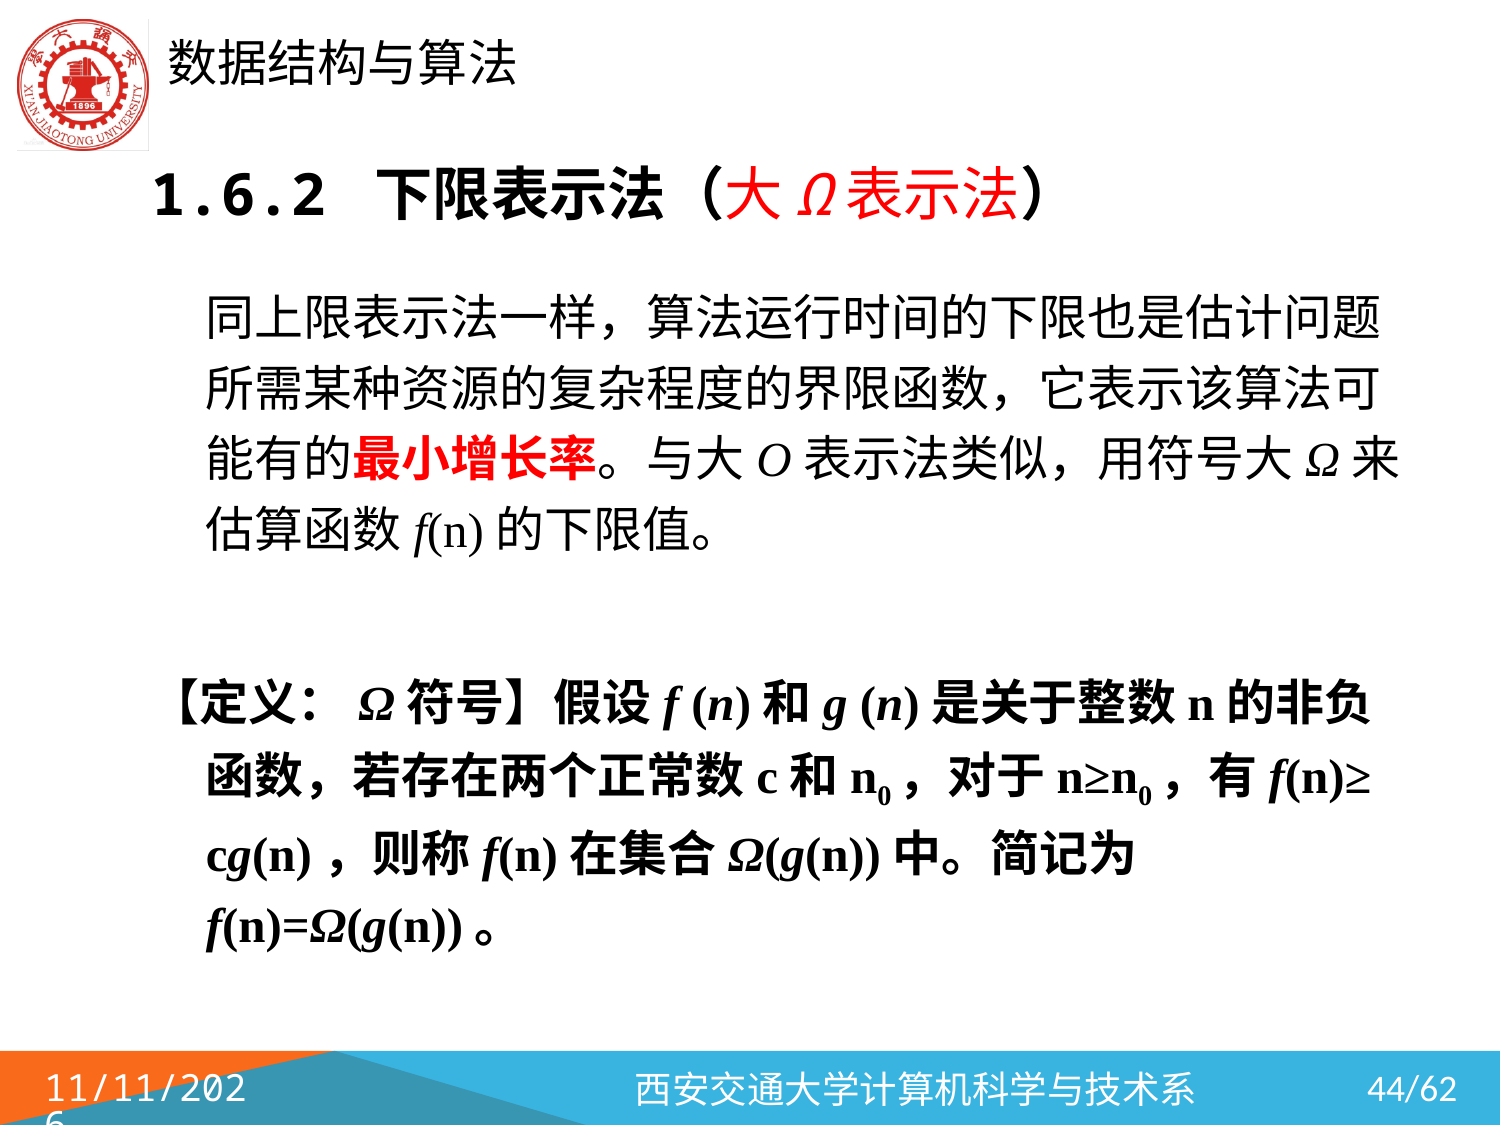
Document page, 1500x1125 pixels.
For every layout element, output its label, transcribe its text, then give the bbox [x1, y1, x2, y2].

picture [17, 19, 149, 151]
title 1.6.2 下限表示法（大Ω表示法） [135, 146, 1370, 237]
list 同上限表示法一样，算法运行时间的下限也是估计问题所需某种资源的复杂程度的界限函数，它表示该算法可能有的最小增长率。与大O表示法类似，用符号大Ω来估算函数f(n)的下限值。 【定义：Ω符号】假设f (n)和g (n)是关于整数n的非负函数，若存在两个正常数c和n0，对于n≥n0，有f(n)≥ cg(n)，则称f(n)在集合Ω(g(n))中。简记为f(n)=Ω(g(n))。 [135, 267, 1424, 965]
